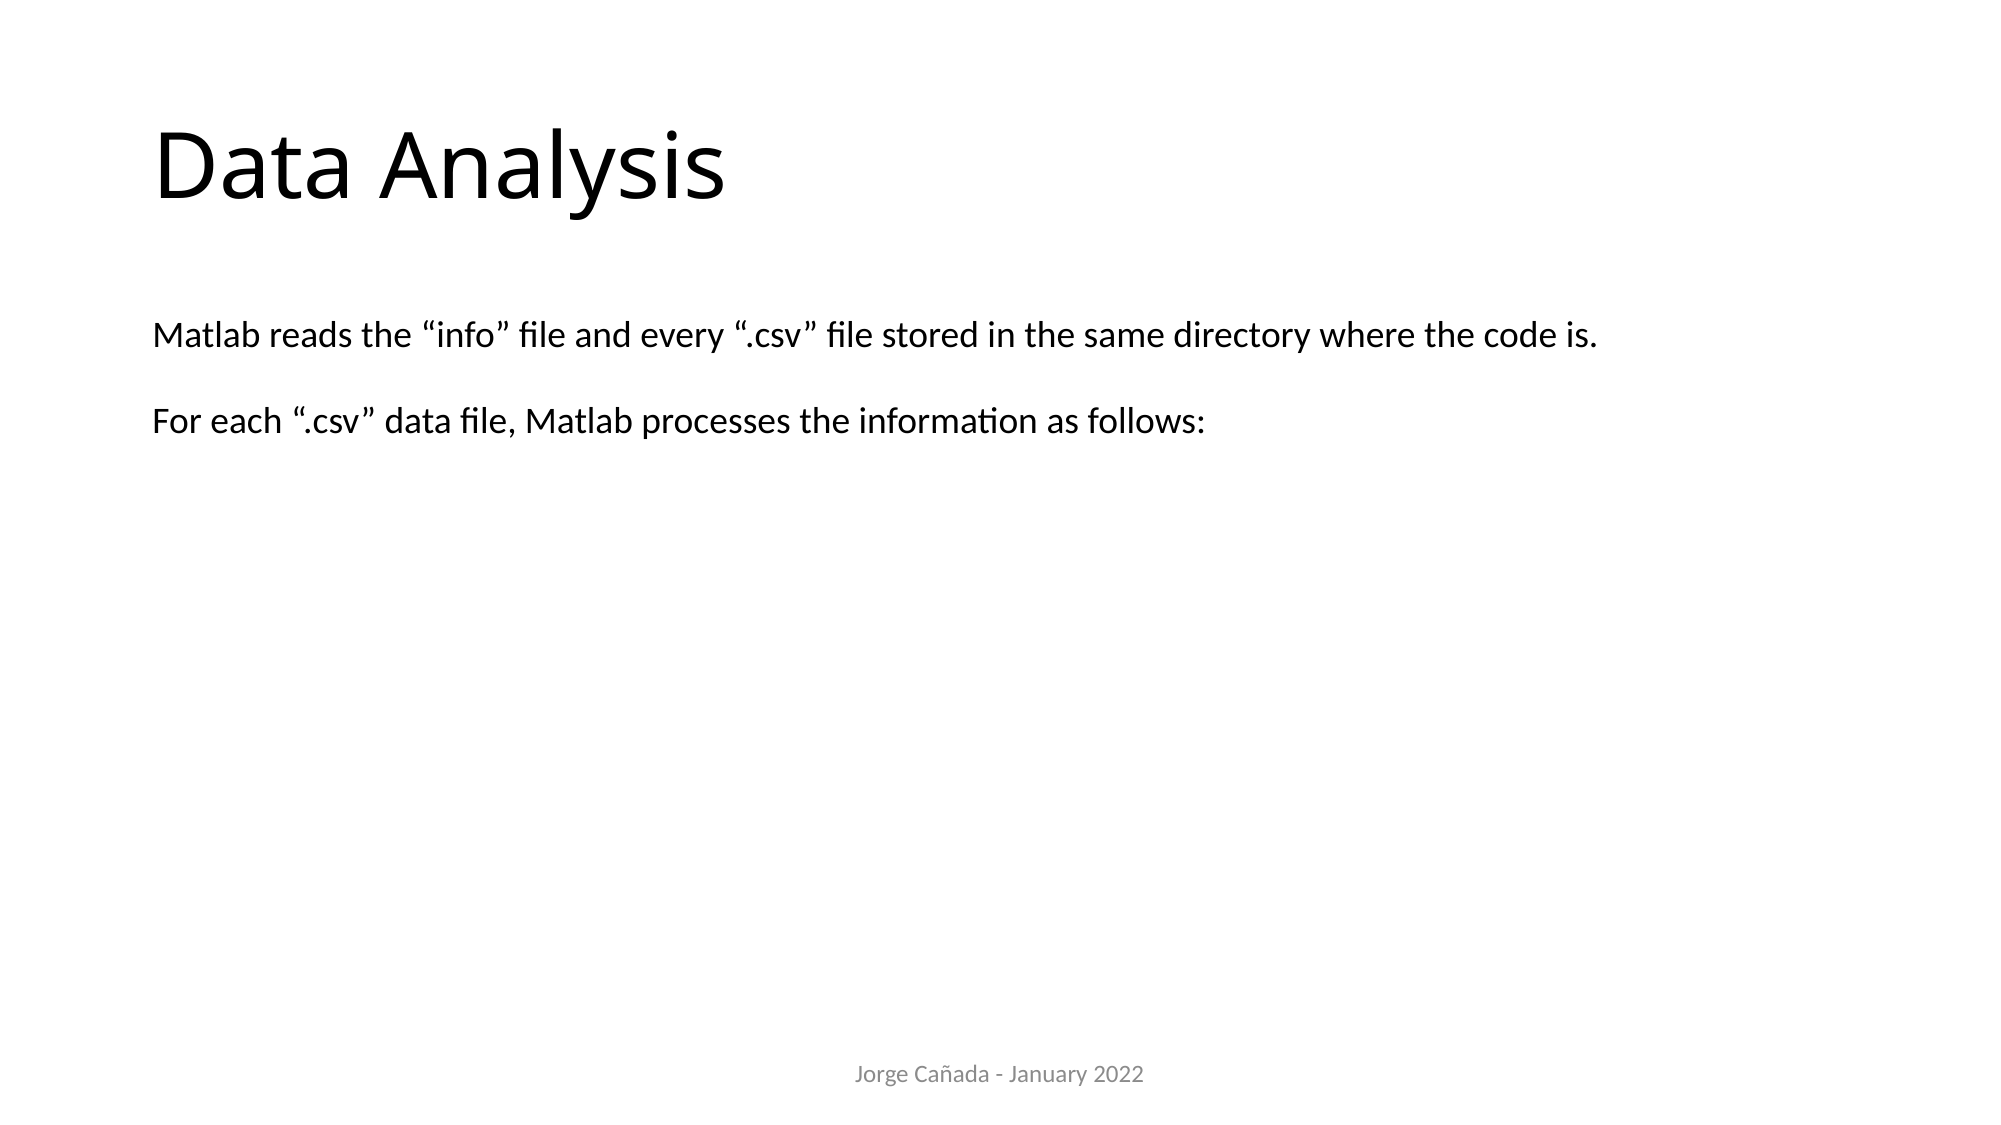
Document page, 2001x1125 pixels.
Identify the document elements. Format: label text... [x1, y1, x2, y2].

list Matlab reads the “info” file and every “.csv” file stored in the same directory where the code is. For each “.csv” data file, Matlab processes the information as follows: [137, 299, 1863, 1014]
footer Jorge Cañada - January 2022 [662, 1042, 1338, 1103]
title Data Analysis [137, 59, 1863, 278]
